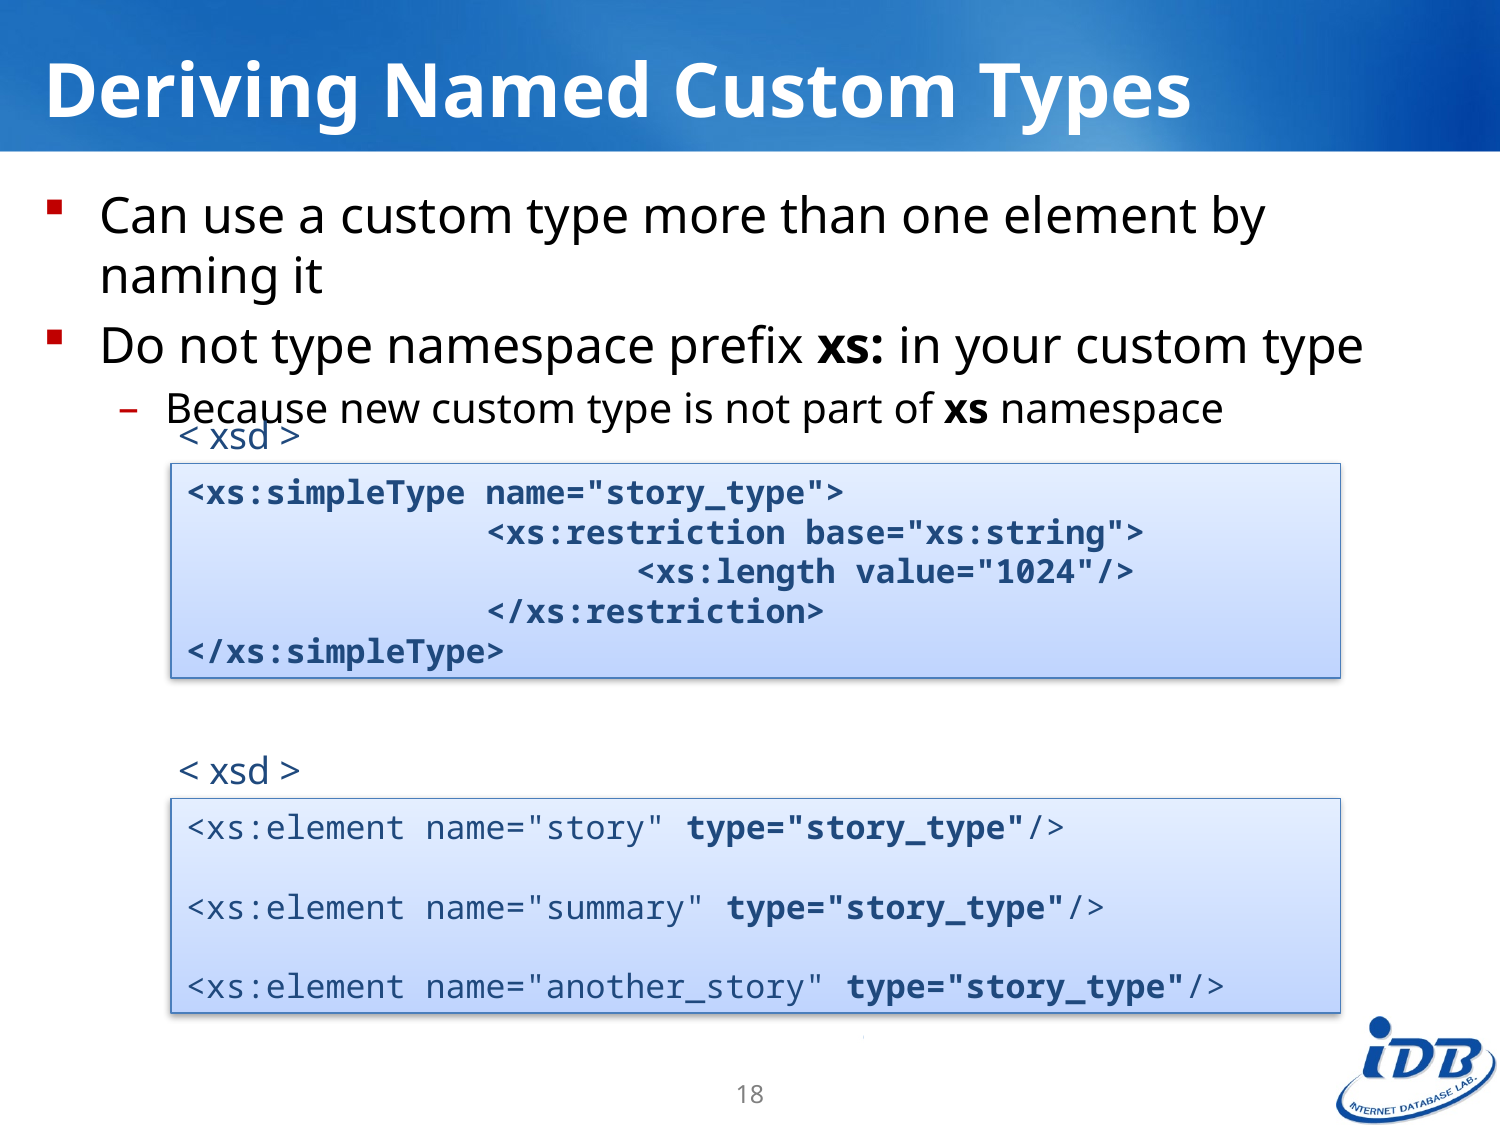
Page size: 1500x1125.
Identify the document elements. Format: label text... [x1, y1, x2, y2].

title Deriving Named Custom Types [28, 23, 1472, 153]
list Can use a custom type more than one element by naming it Do not type namespace prefix xs: in your custom type Because new custom type is not part of xs namespace [28, 175, 1472, 1067]
text_box < xsd > [163, 404, 317, 465]
slide_number 18 [688, 1078, 812, 1114]
picture [0, 0, 1500, 1125]
text_box < xsd > [163, 739, 317, 800]
text_box <xs:simpleType name="story_type"> <xs:restriction base="xs:string"> <xs:length value="1024"/> </xs:restriction> </xs:simpleType> [170, 463, 1341, 679]
text_box <xs:element name="story" type="story_type"/> <xs:element name="summary" type="story_type"/> <xs:element name="another_story" type="story_type"/> [170, 798, 1341, 1014]
